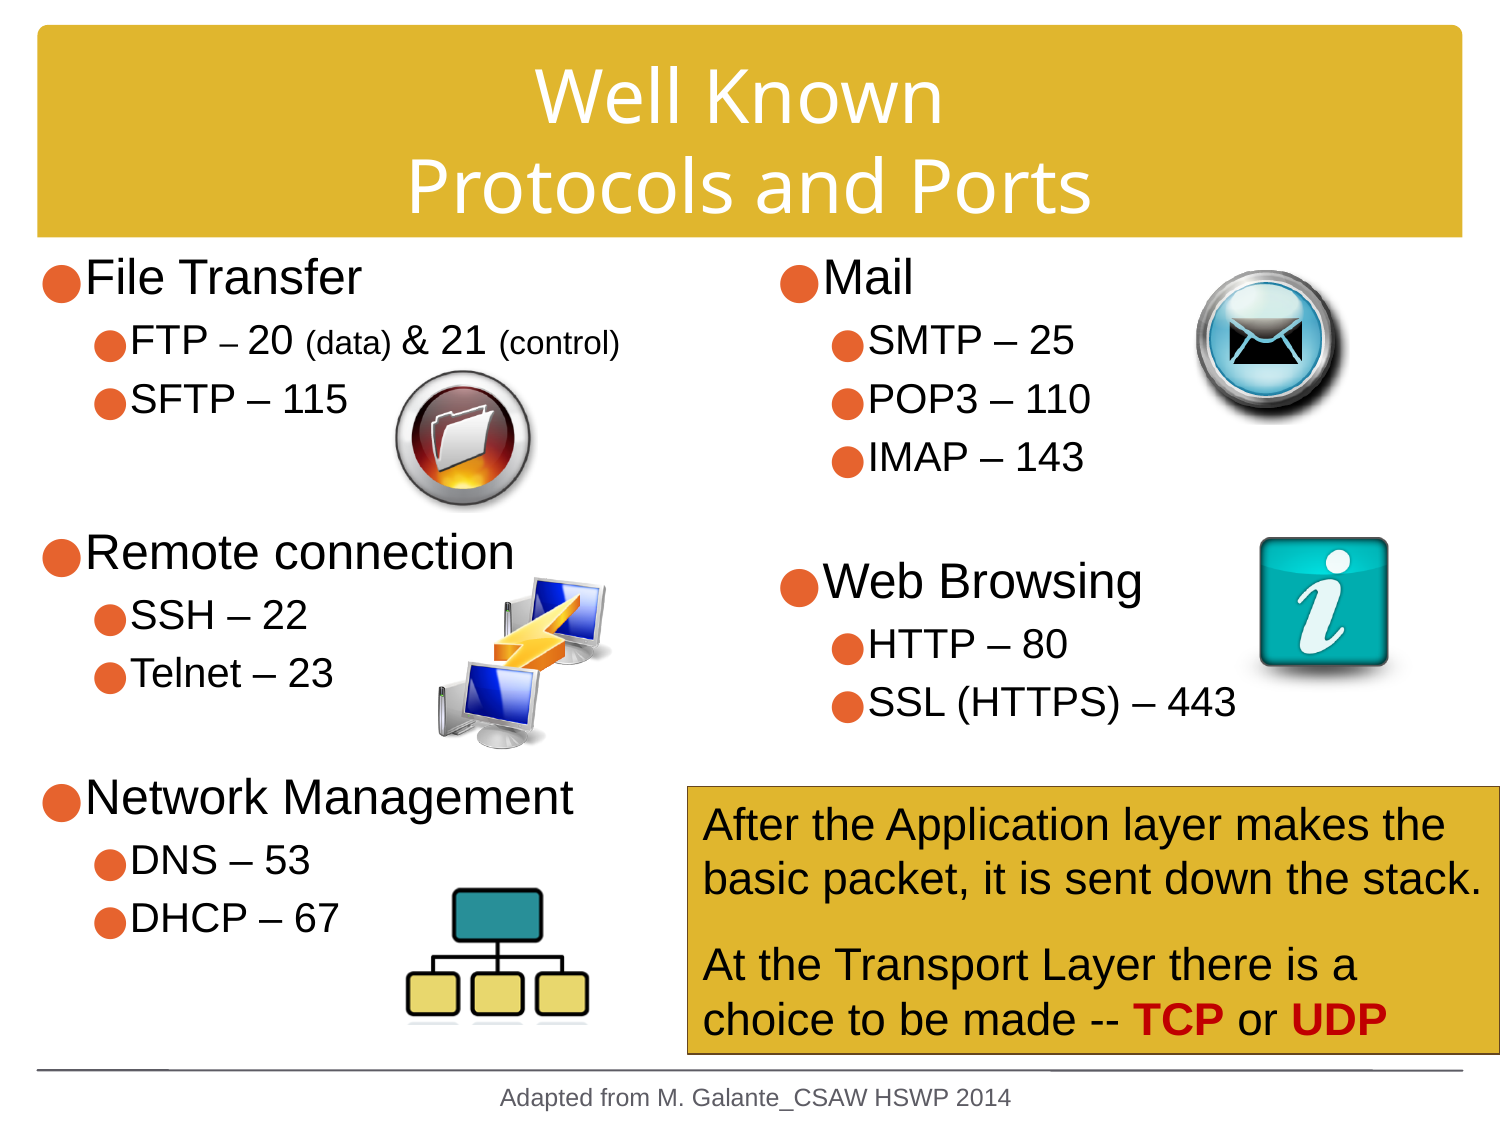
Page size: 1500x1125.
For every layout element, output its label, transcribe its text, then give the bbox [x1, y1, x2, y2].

text_box After the Application layer makes the basic packet, it is sent down the stack. At the Transport Layer there is a choice to be made -- TCP or UDP [687, 786, 1500, 1055]
list File Transfer FTP – 20 (data) & 21 (control) SFTP – 115 Remote connection SSH – 22 Telnet – 23 Network Management DNS – 53 DHCP – 67 [24, 237, 732, 1043]
picture [1187, 262, 1351, 426]
picture [437, 574, 613, 751]
picture [387, 362, 538, 513]
title Well Known Protocols and Ports [50, 45, 1450, 233]
picture [1234, 537, 1413, 693]
list Mail SMTP – 25 POP3 – 110 IMAP – 143 Web Browsing HTTP – 80 SSL (HTTPS) – 443 [762, 237, 1475, 786]
footer Adapted from M. Galante_CSAW HSWP 2014 [474, 1069, 1038, 1123]
picture [387, 874, 608, 1026]
